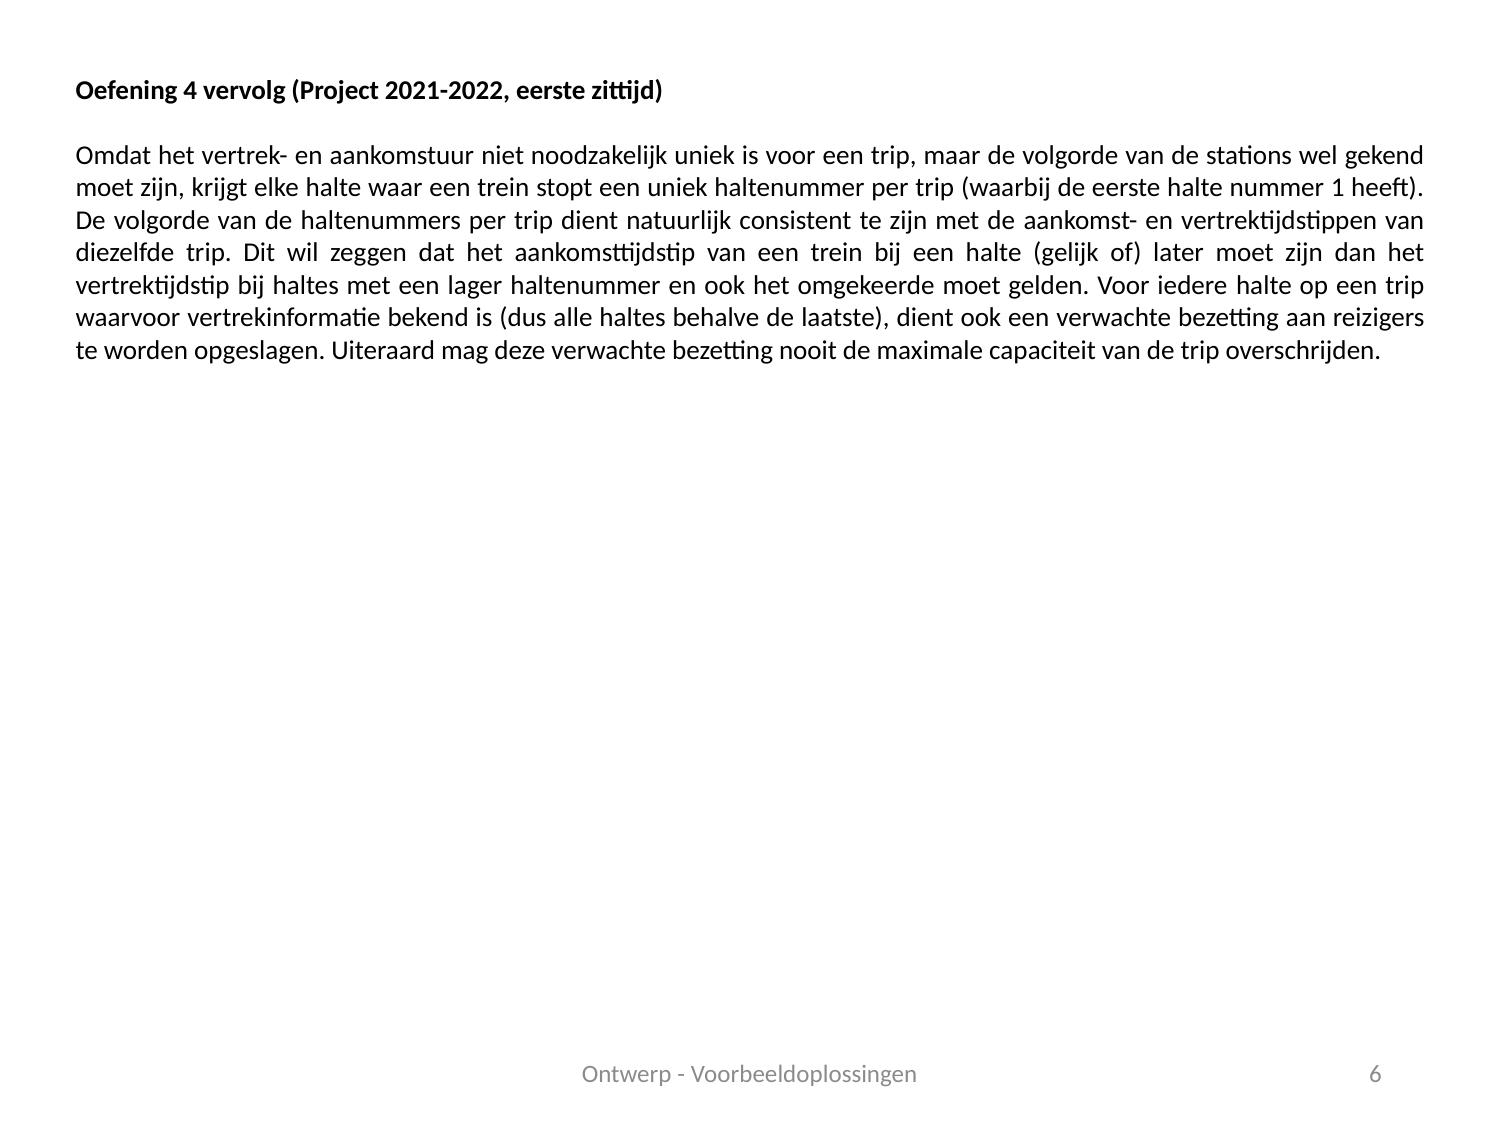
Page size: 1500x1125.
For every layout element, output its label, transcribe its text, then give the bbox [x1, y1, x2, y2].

footer Ontwerp - Voorbeeldoplossingen [496, 1042, 1004, 1103]
slide_number 6 [1059, 1042, 1397, 1103]
text_box Oefening 4 vervolg (Project 2021-2022, eerste zittijd) Omdat het vertrek- en aankomstuur niet noodzakelijk uniek is voor een trip, maar de volgorde van de stations wel gekend moet zijn, krijgt elke halte waar een trein stopt een uniek haltenummer per trip (waarbij de eerste halte nummer 1 heeft). De volgorde van de haltenummers per trip dient natuurlijk consistent te zijn met de aankomst- en vertrektijdstippen van diezelfde trip. Dit wil zeggen dat het aankomsttijdstip van een trein bij een halte (gelijk of) later moet zijn dan het vertrektijdstip bij haltes met een lager haltenummer en ook het omgekeerde moet gelden. Voor iedere halte op een trip waarvoor vertrekinformatie bekend is (dus alle haltes behalve de laatste), dient ook een verwachte bezetting aan reizigers te worden opgeslagen. Uiteraard mag deze verwachte bezetting nooit de maximale capaciteit van de trip overschrijden. [60, 65, 1439, 373]
